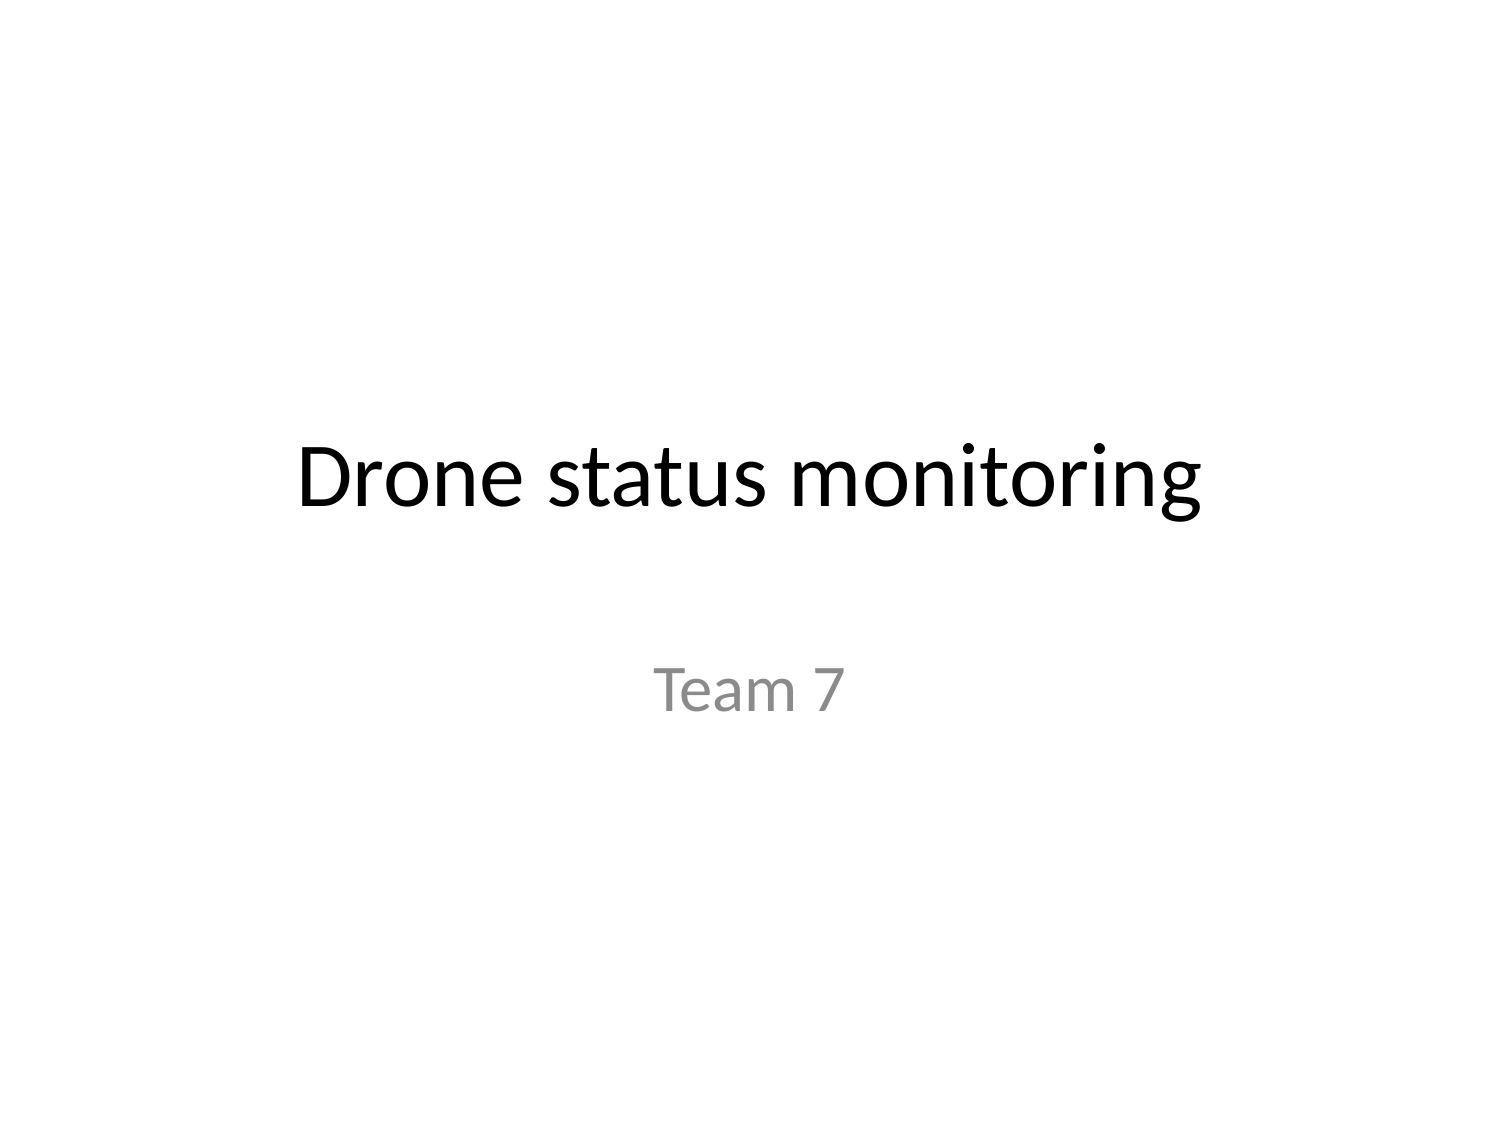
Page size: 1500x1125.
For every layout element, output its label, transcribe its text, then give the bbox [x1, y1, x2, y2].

title Drone status monitoring [112, 349, 1388, 591]
subtitle Team 7 [225, 637, 1275, 925]
